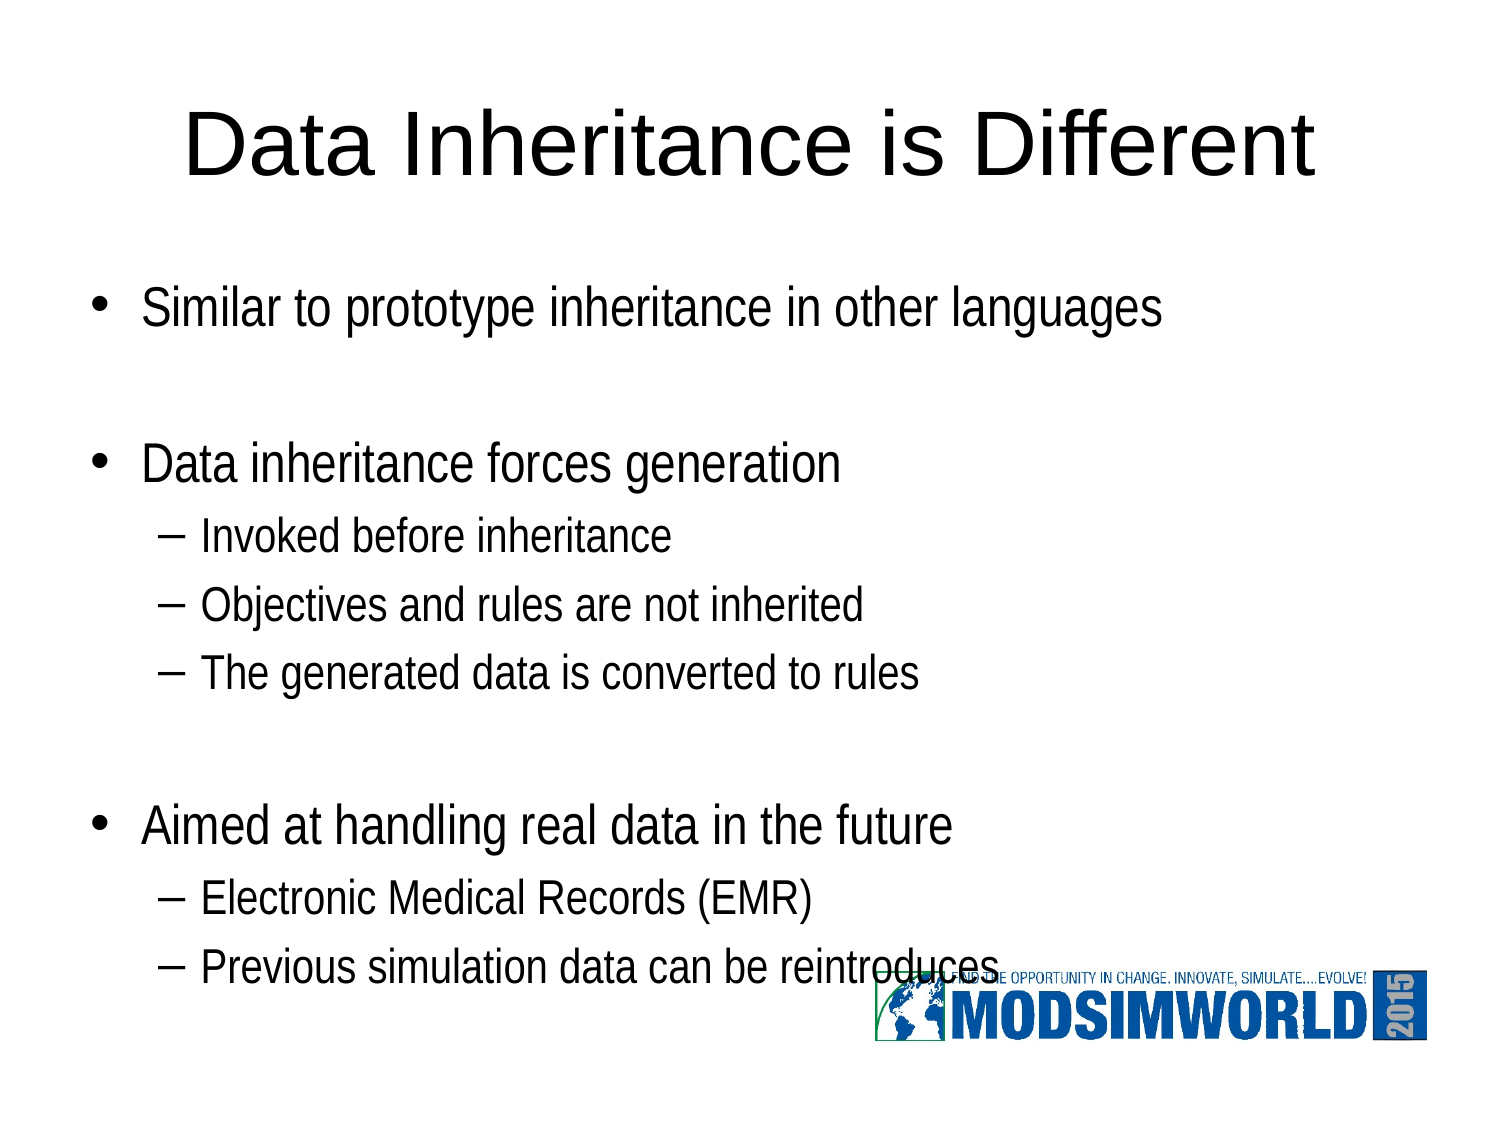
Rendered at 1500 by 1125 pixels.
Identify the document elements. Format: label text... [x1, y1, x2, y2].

list Similar to prototype inheritance in other languages Data inheritance forces generation Invoked before inheritance Objectives and rules are not inherited The generated data is converted to rules Aimed at handling real data in the future Electronic Medical Records (EMR) Previous simulation data can be reintroduces [75, 262, 1425, 1005]
picture [875, 968, 1427, 1043]
title Data Inheritance is Different [75, 45, 1425, 233]
